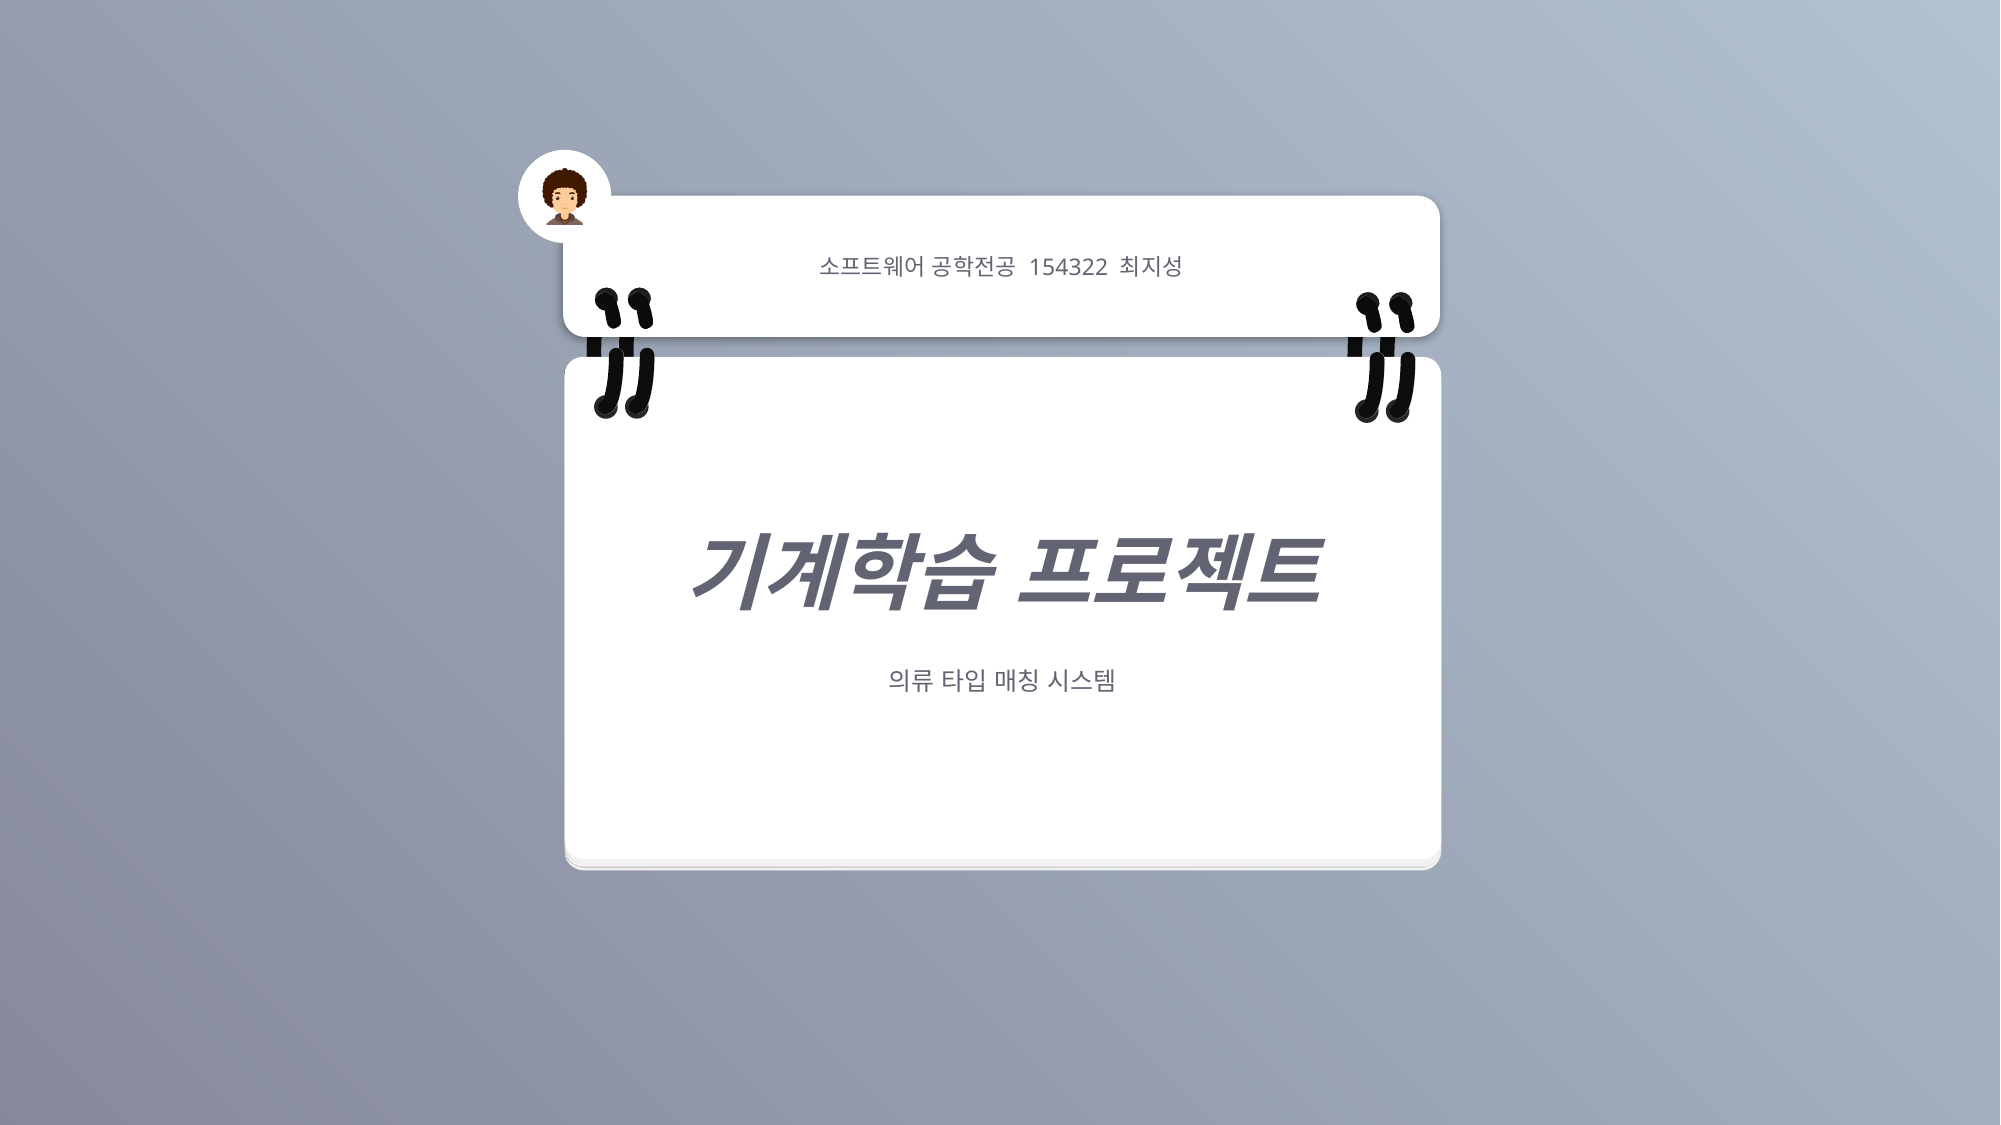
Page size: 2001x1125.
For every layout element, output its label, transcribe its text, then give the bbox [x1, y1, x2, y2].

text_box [1325, 308, 1412, 440]
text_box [518, 149, 612, 243]
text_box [564, 303, 651, 435]
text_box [1354, 303, 1377, 308]
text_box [1386, 303, 1410, 308]
text_box 소프트웨어 공학전공 154322 최지성 [562, 194, 1441, 339]
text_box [625, 299, 649, 303]
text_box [593, 299, 616, 303]
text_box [564, 356, 1442, 871]
